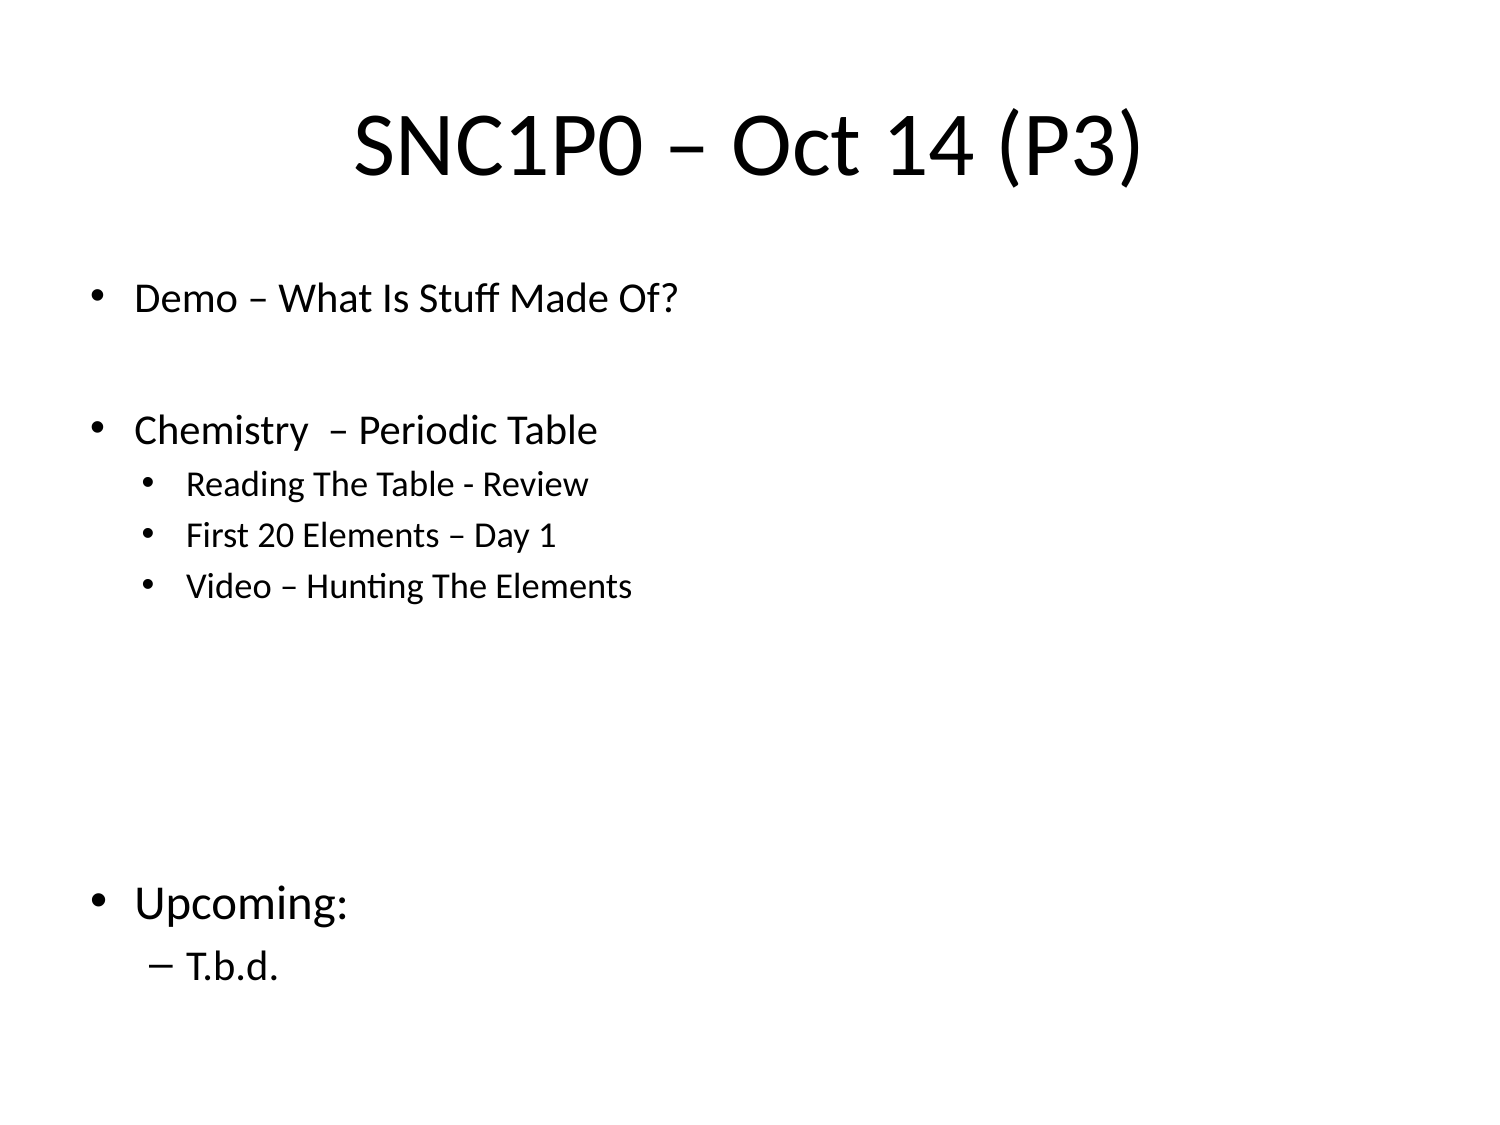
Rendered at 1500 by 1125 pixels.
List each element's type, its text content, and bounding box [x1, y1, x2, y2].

list Demo – What Is Stuff Made Of? Chemistry – Periodic Table Reading The Table - Review First 20 Elements – Day 1 Video – Hunting The Elements Upcoming: T.b.d. [75, 262, 1425, 1005]
title SNC1P0 – Oct 14 (P3) [75, 45, 1425, 233]
